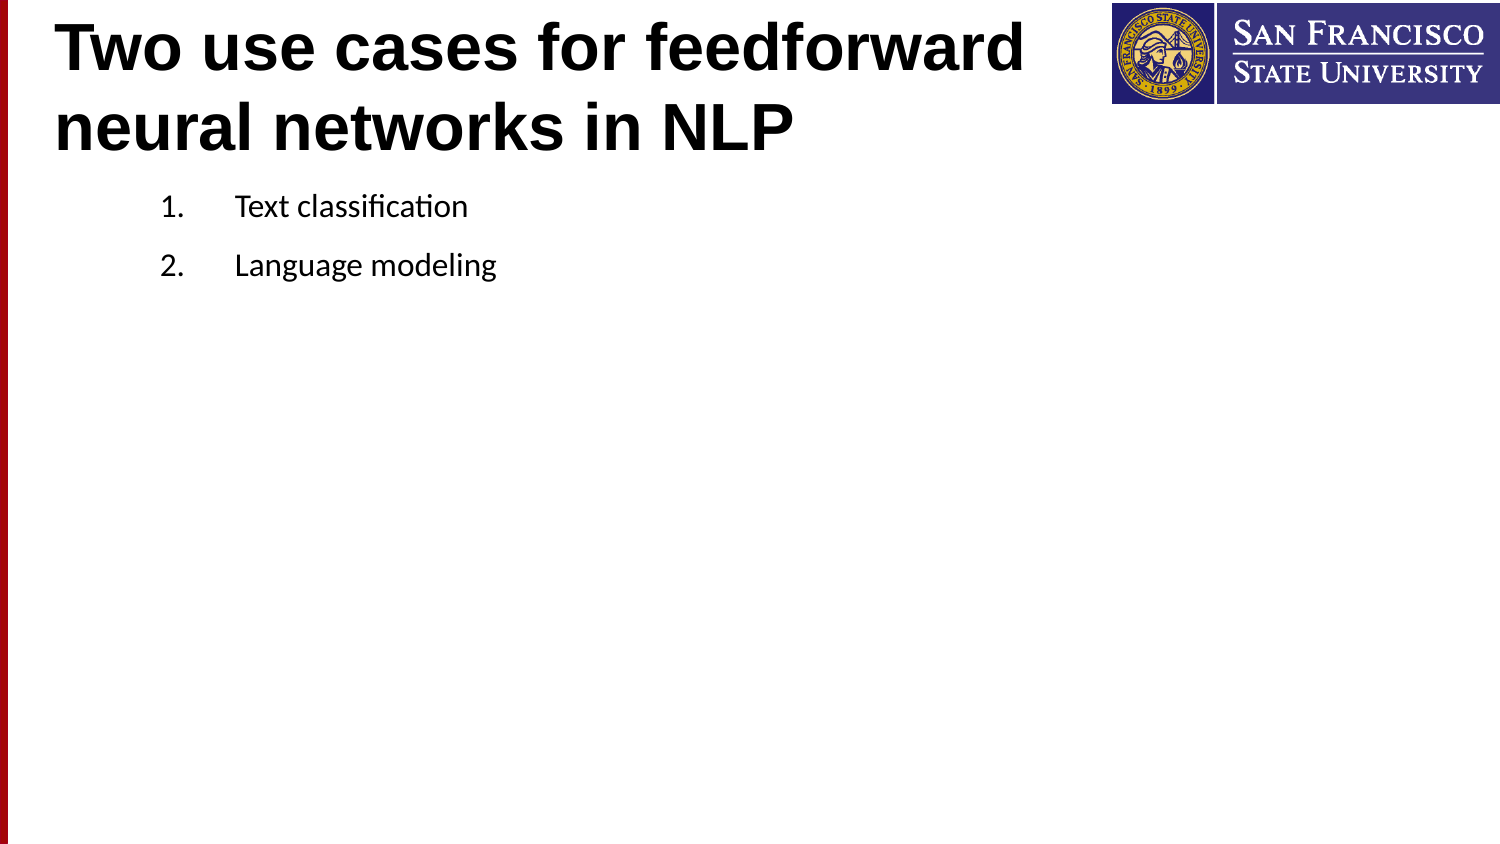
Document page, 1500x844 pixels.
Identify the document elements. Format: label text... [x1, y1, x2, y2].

title Two use cases for feedforward neural networks in NLP [54, 3, 1113, 145]
picture [1113, 3, 1500, 104]
list Text classification Language modeling [135, 184, 1450, 357]
